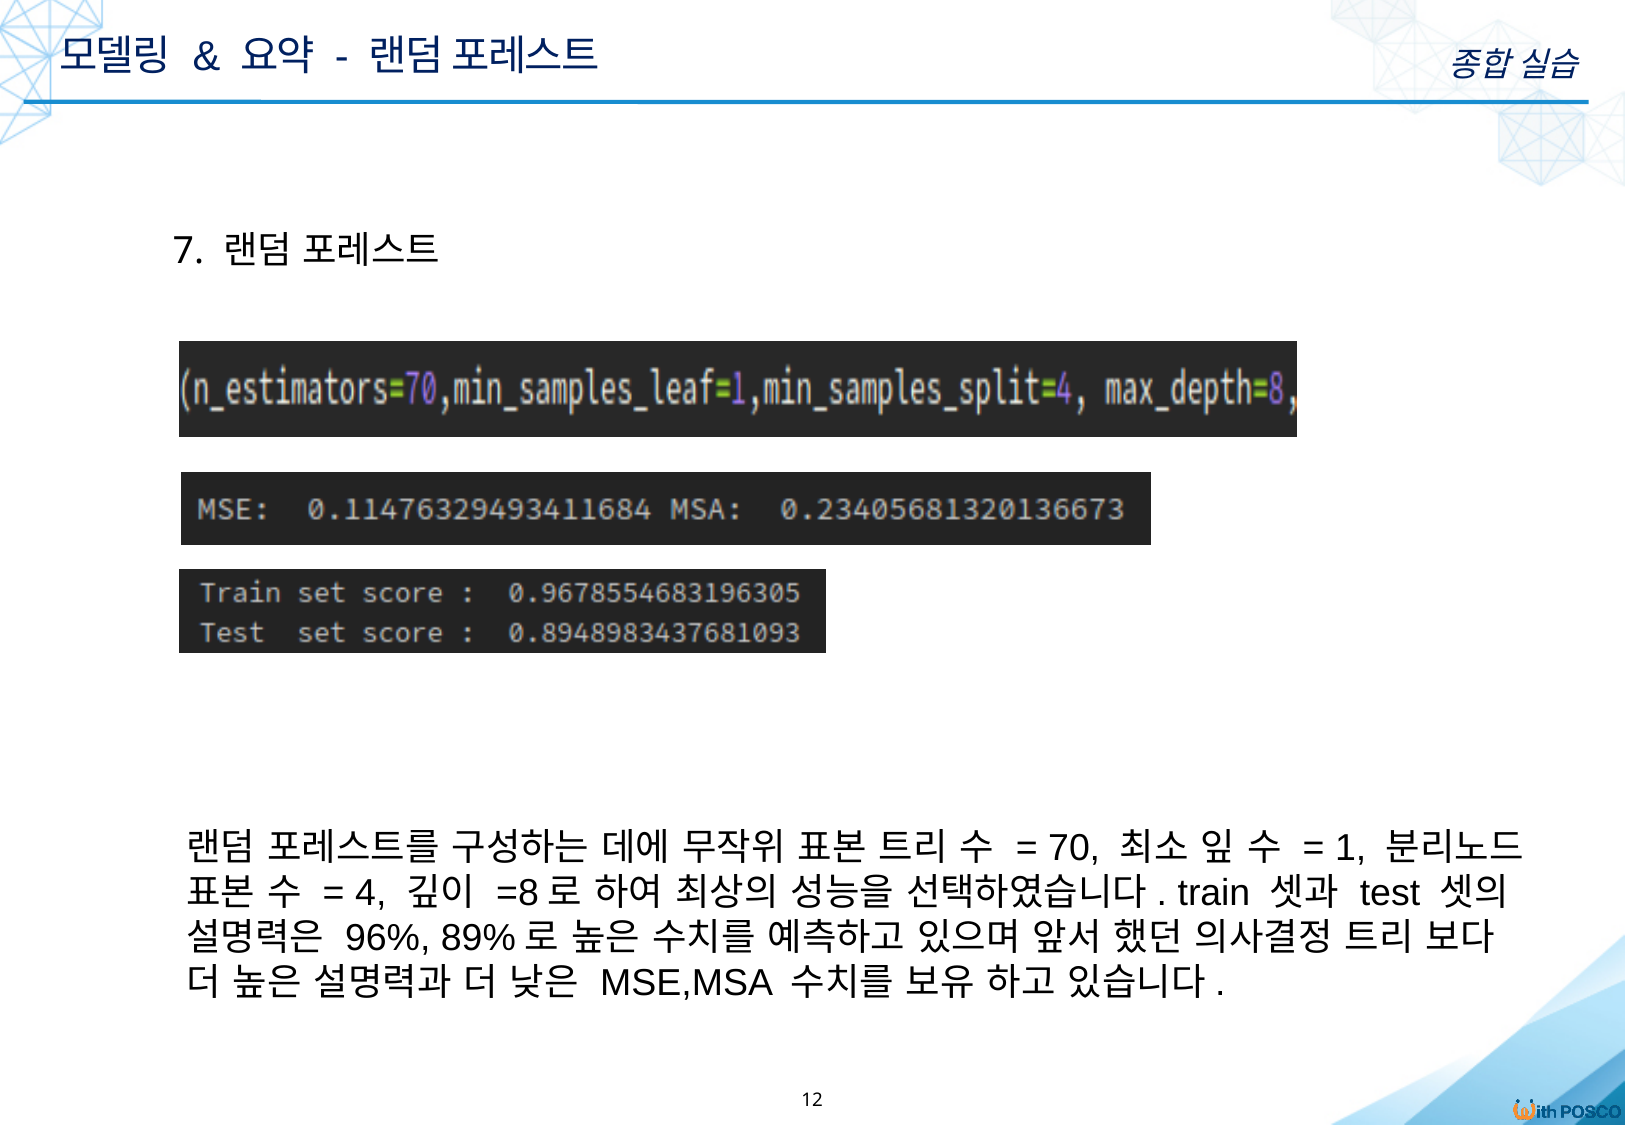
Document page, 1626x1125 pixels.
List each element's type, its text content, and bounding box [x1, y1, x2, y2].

text_box 모델링 & 요약 - 랜덤 포레스트 [44, 21, 1321, 87]
text_box 랜덤 포레스트를 구성하는 데에 무작위 표본 트리 수 = 70, 최소 잎 수 = 1, 분리노드 표본 수 = 4, 깊이 =8로 하여 최상의 성능을 선택하였습니다. train 셋과 test 셋의 설명력은 96%, 89%로 높은 수치를 예측하고 있으며 앞서 했던 의사결정 트리 보다 더 높은 설명력과 더 낮은 MSE,MSA 수치를 보유 하고 있습니다. [171, 815, 1543, 1011]
picture [0, 0, 1625, 1125]
text_box 종합 실습 [1321, 35, 1593, 81]
text_box 7. 랜덤 포레스트 [158, 218, 1175, 819]
